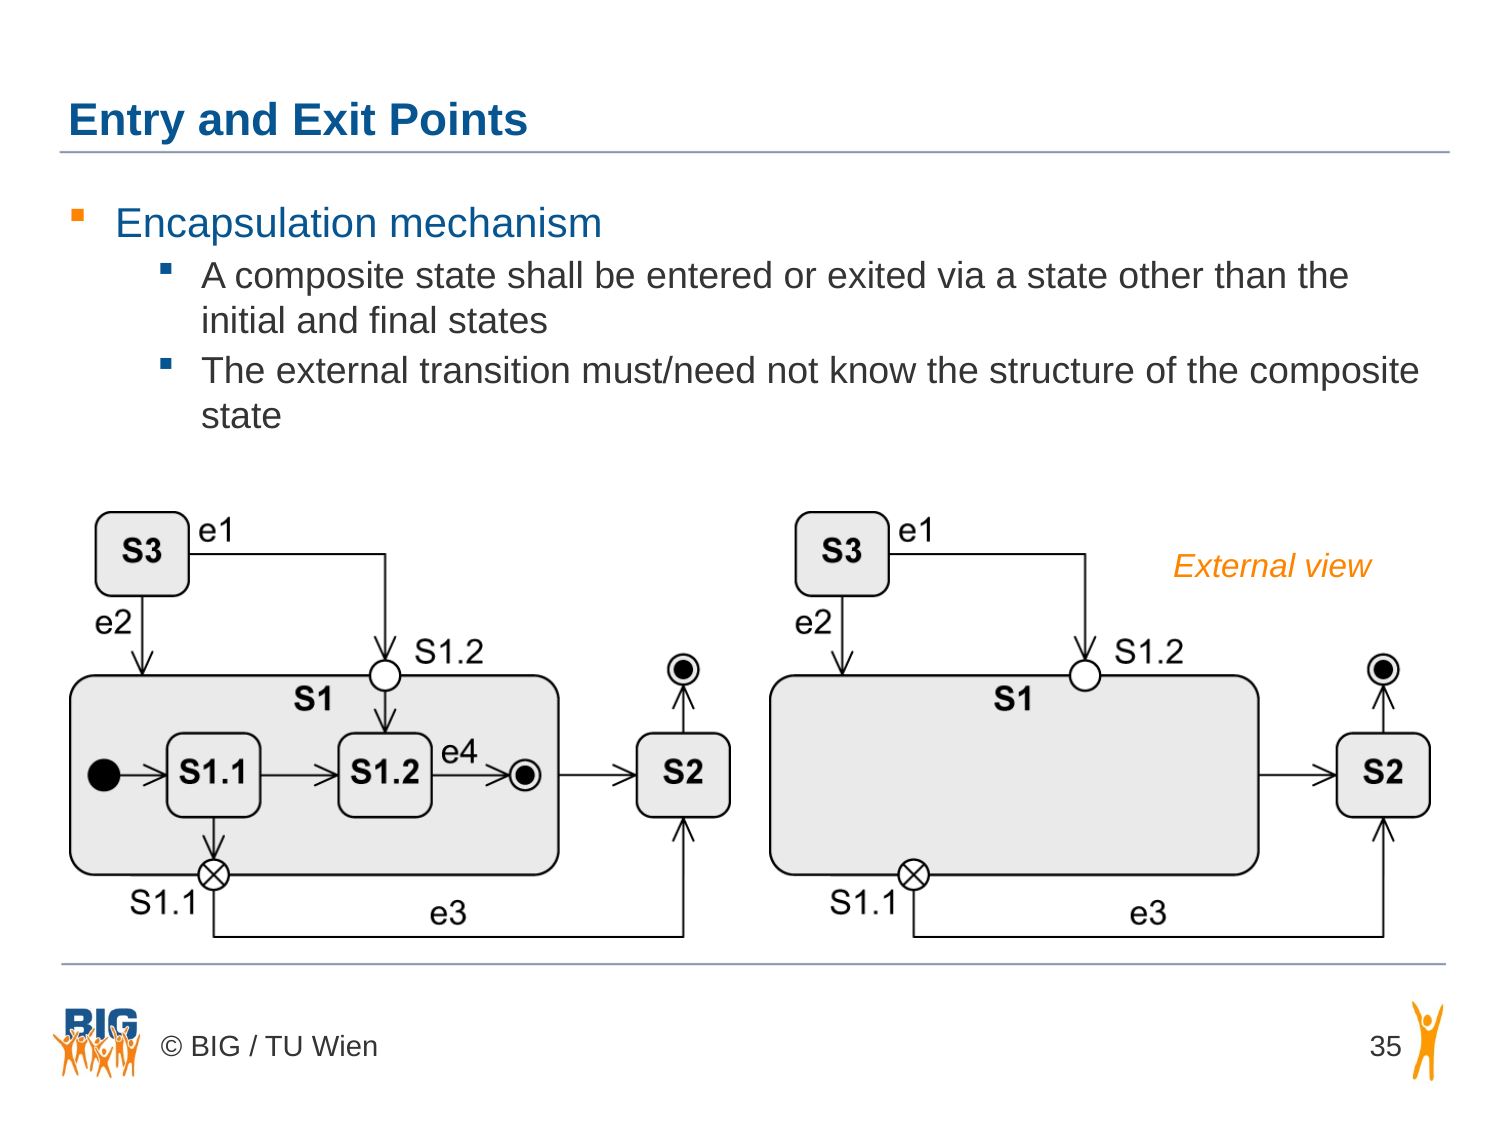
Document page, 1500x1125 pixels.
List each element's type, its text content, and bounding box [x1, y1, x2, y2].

slide_number 35 [1241, 1019, 1418, 1095]
picture [0, 142, 1500, 163]
title Entry and Exit Points [52, 24, 1454, 153]
picture [0, 954, 1497, 975]
picture [6, 1000, 145, 1123]
picture [68, 511, 732, 939]
picture [768, 511, 1432, 939]
list Encapsulation mechanism A composite state shall be entered or exited via a state other than the initial and final states The external transition must/need not know the structure of the composite state [52, 187, 1454, 962]
picture [1400, 991, 1494, 1125]
